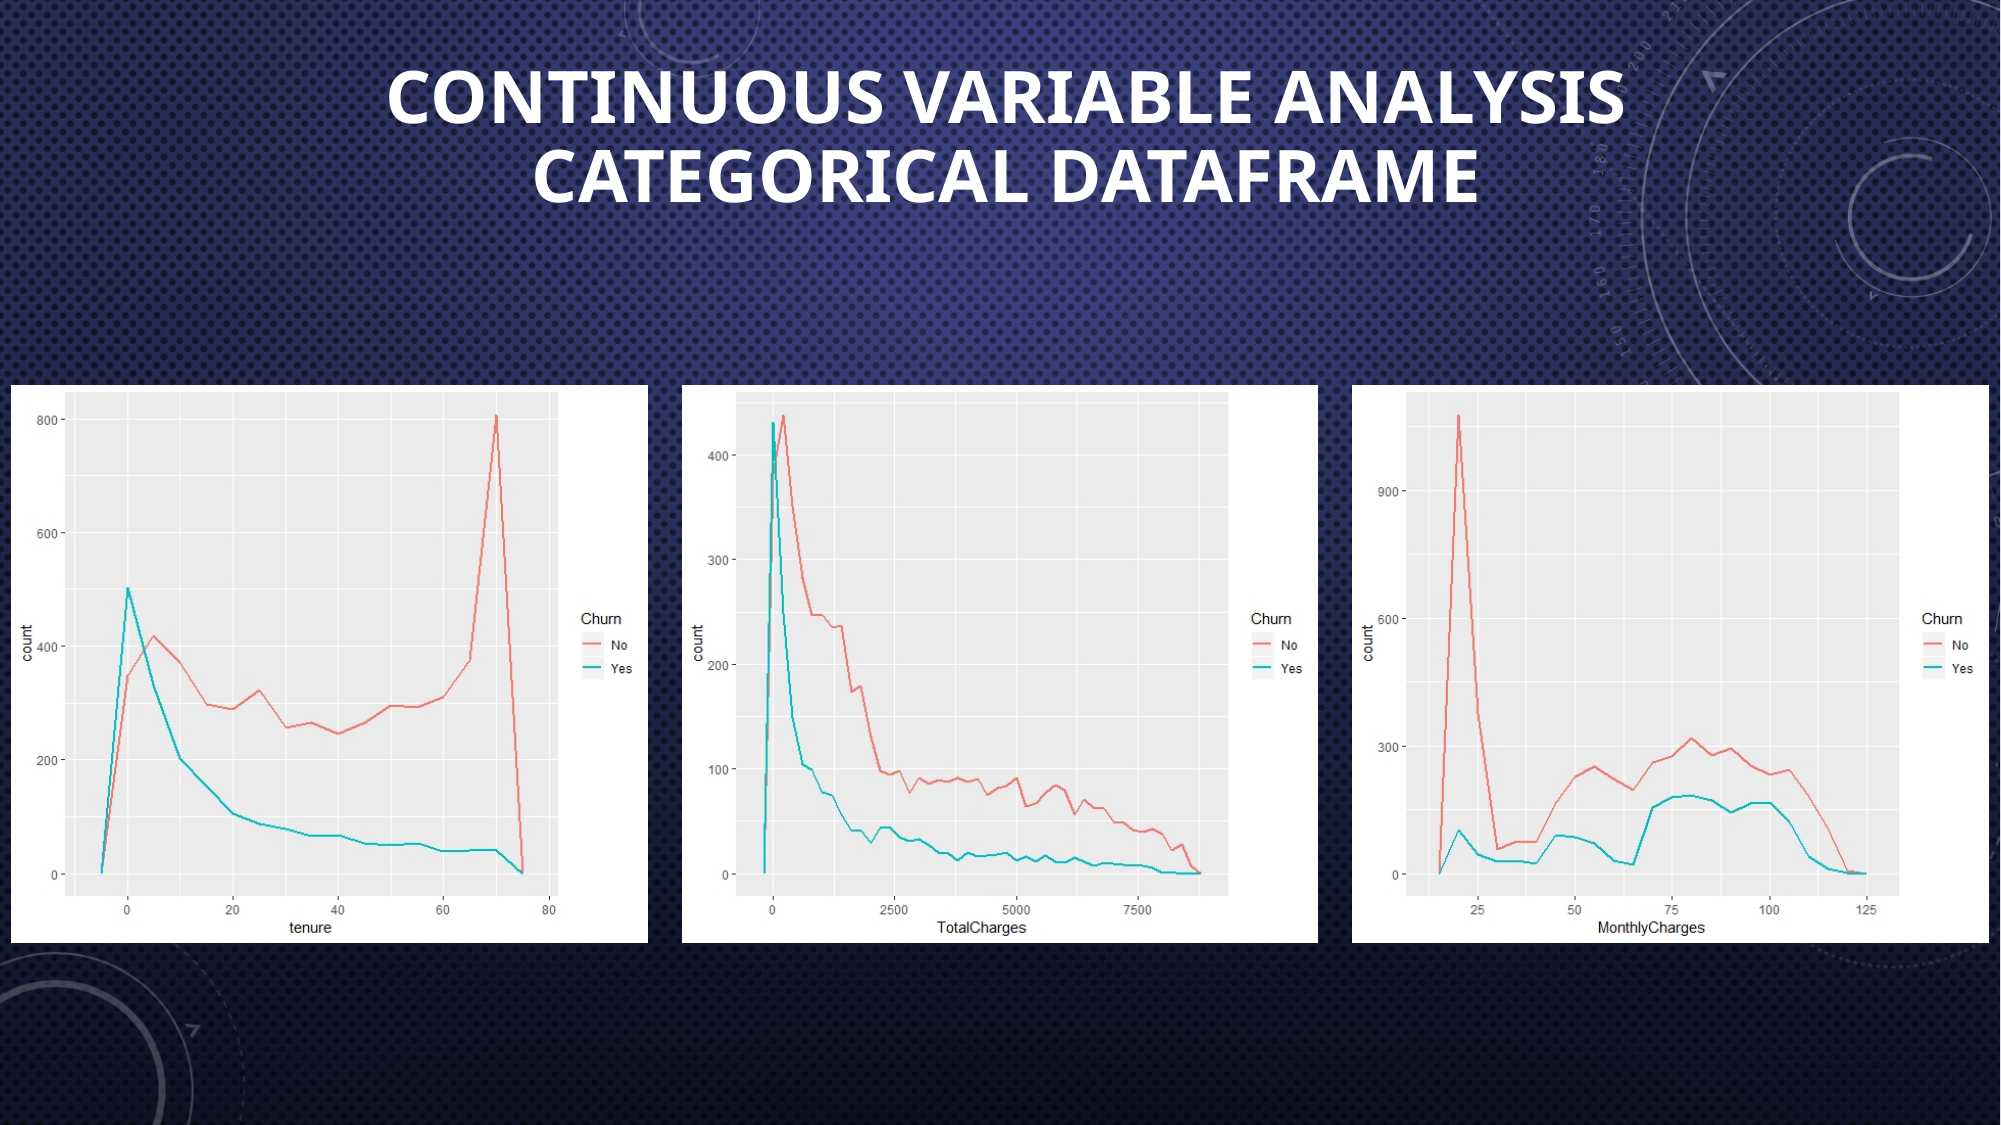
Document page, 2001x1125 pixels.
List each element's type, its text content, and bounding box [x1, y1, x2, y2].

picture [0, 0, 2000, 1125]
title Continuous Variable Analysis Categorical Dataframe [295, 50, 1719, 226]
